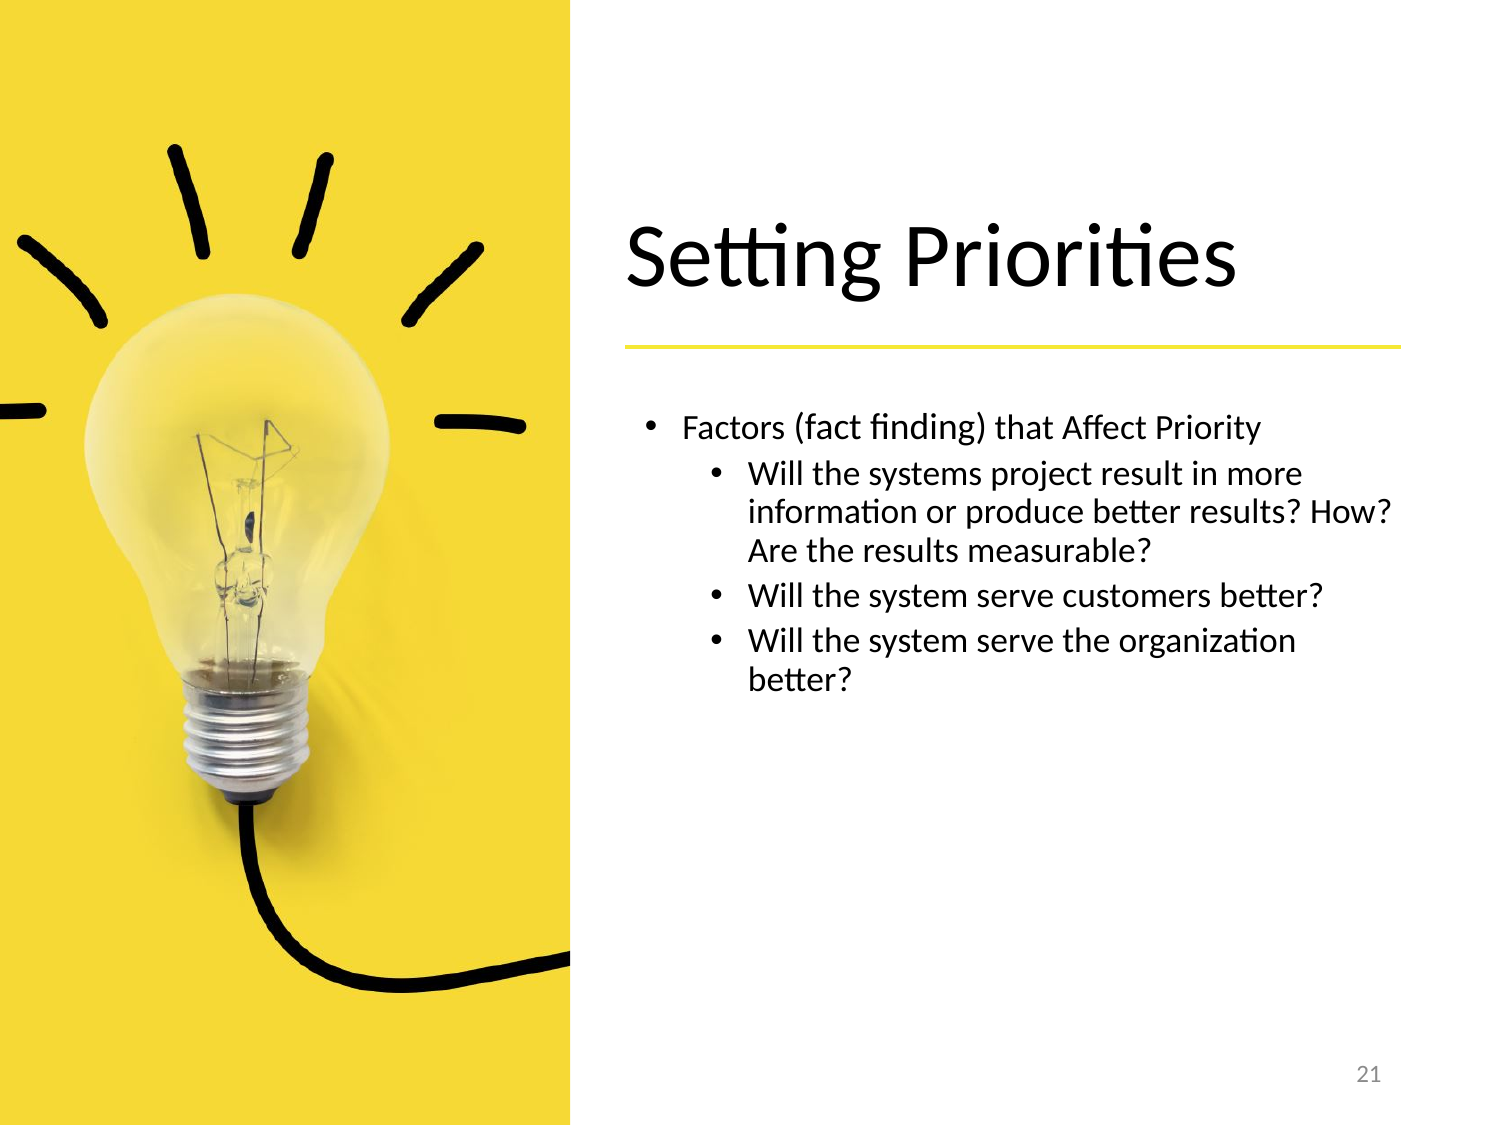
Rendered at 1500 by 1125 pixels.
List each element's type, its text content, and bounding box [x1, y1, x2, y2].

title Setting Priorities [610, 102, 1422, 315]
list Factors (fact finding) that Affect Priority Will the systems project result in more information or produce better results? How? Are the results measurable? Will the system serve customers better? Will the system serve the organization better? [610, 399, 1422, 1022]
picture [0, 0, 571, 1125]
slide_number 21 [1250, 1042, 1397, 1103]
